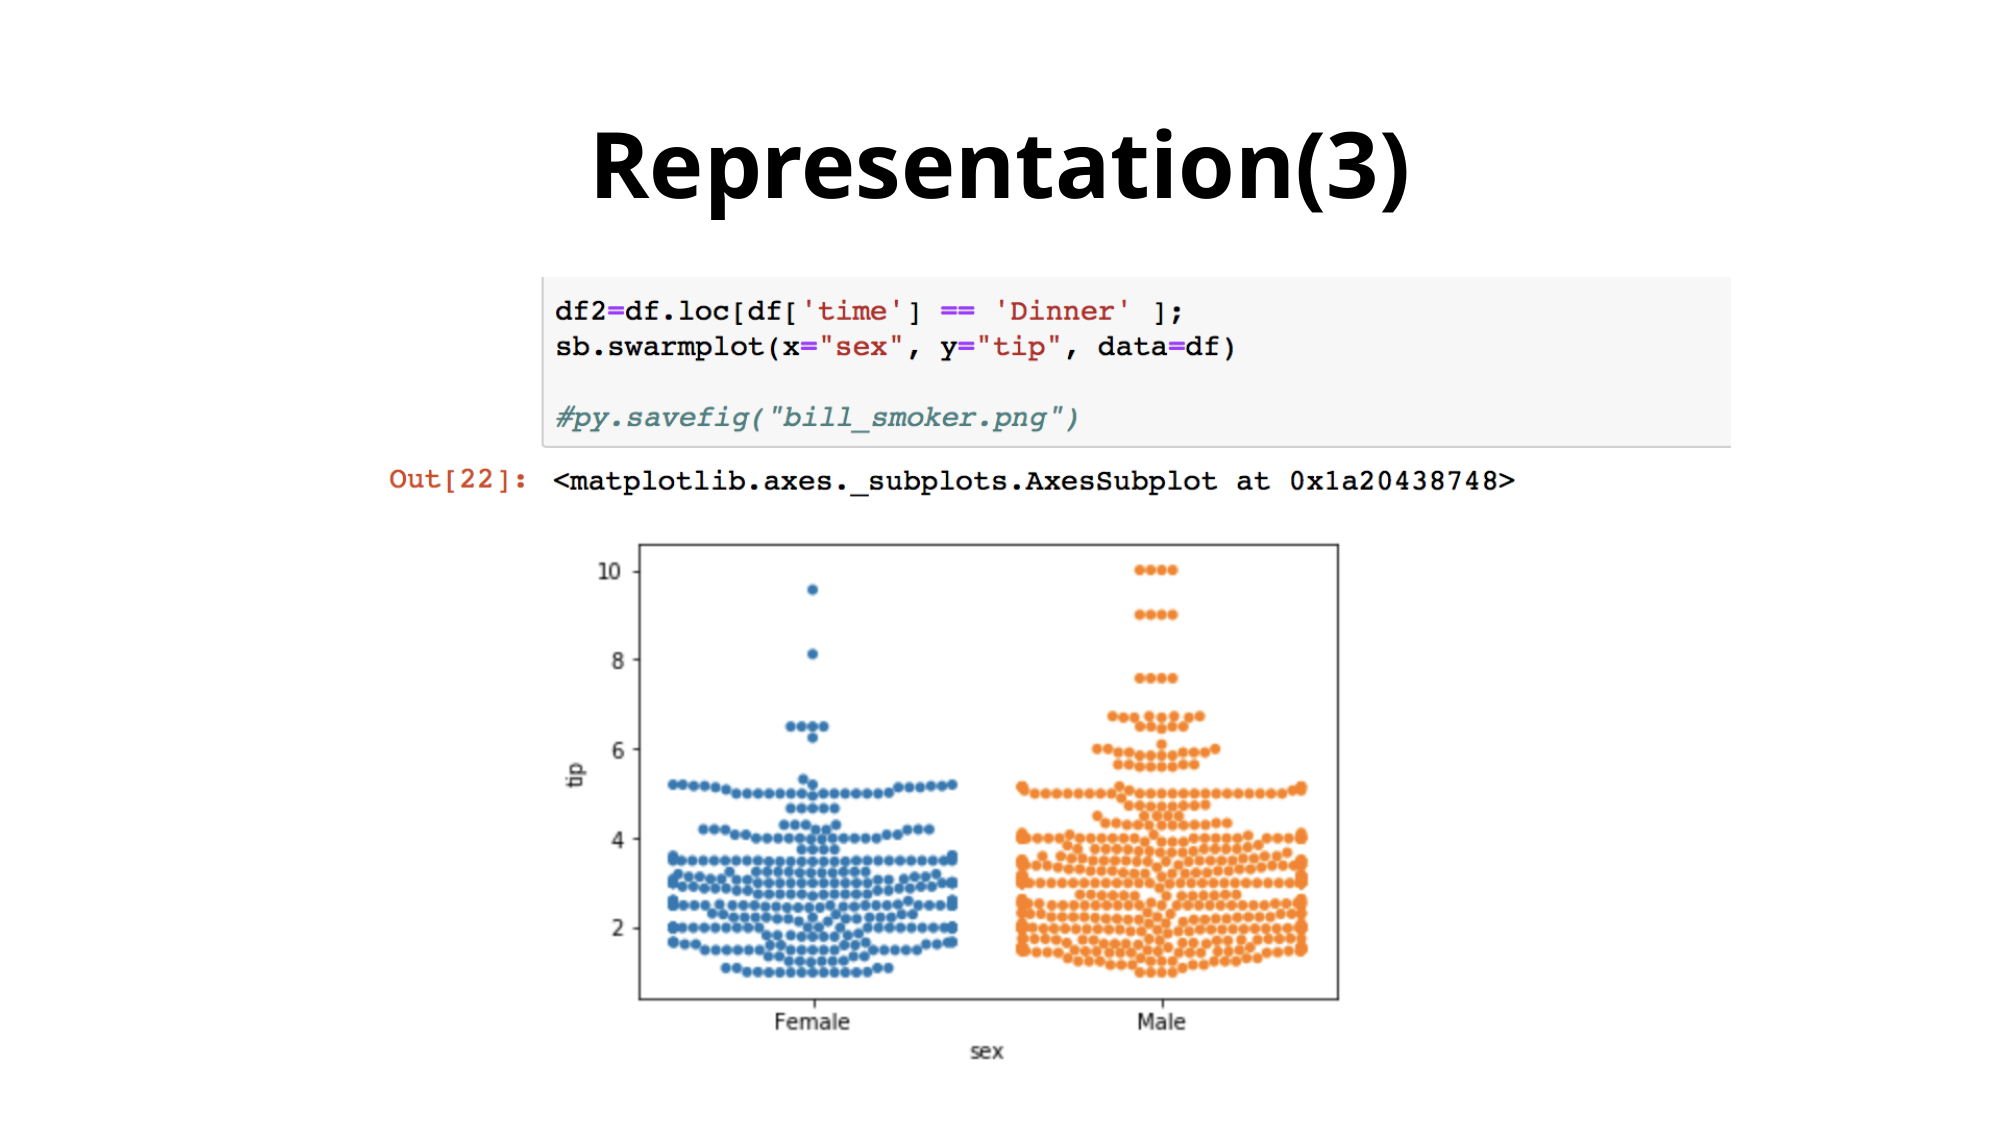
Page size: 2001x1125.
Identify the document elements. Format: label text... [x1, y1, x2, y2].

picture [330, 277, 1731, 1088]
title Representation(3) [137, 59, 1863, 278]
